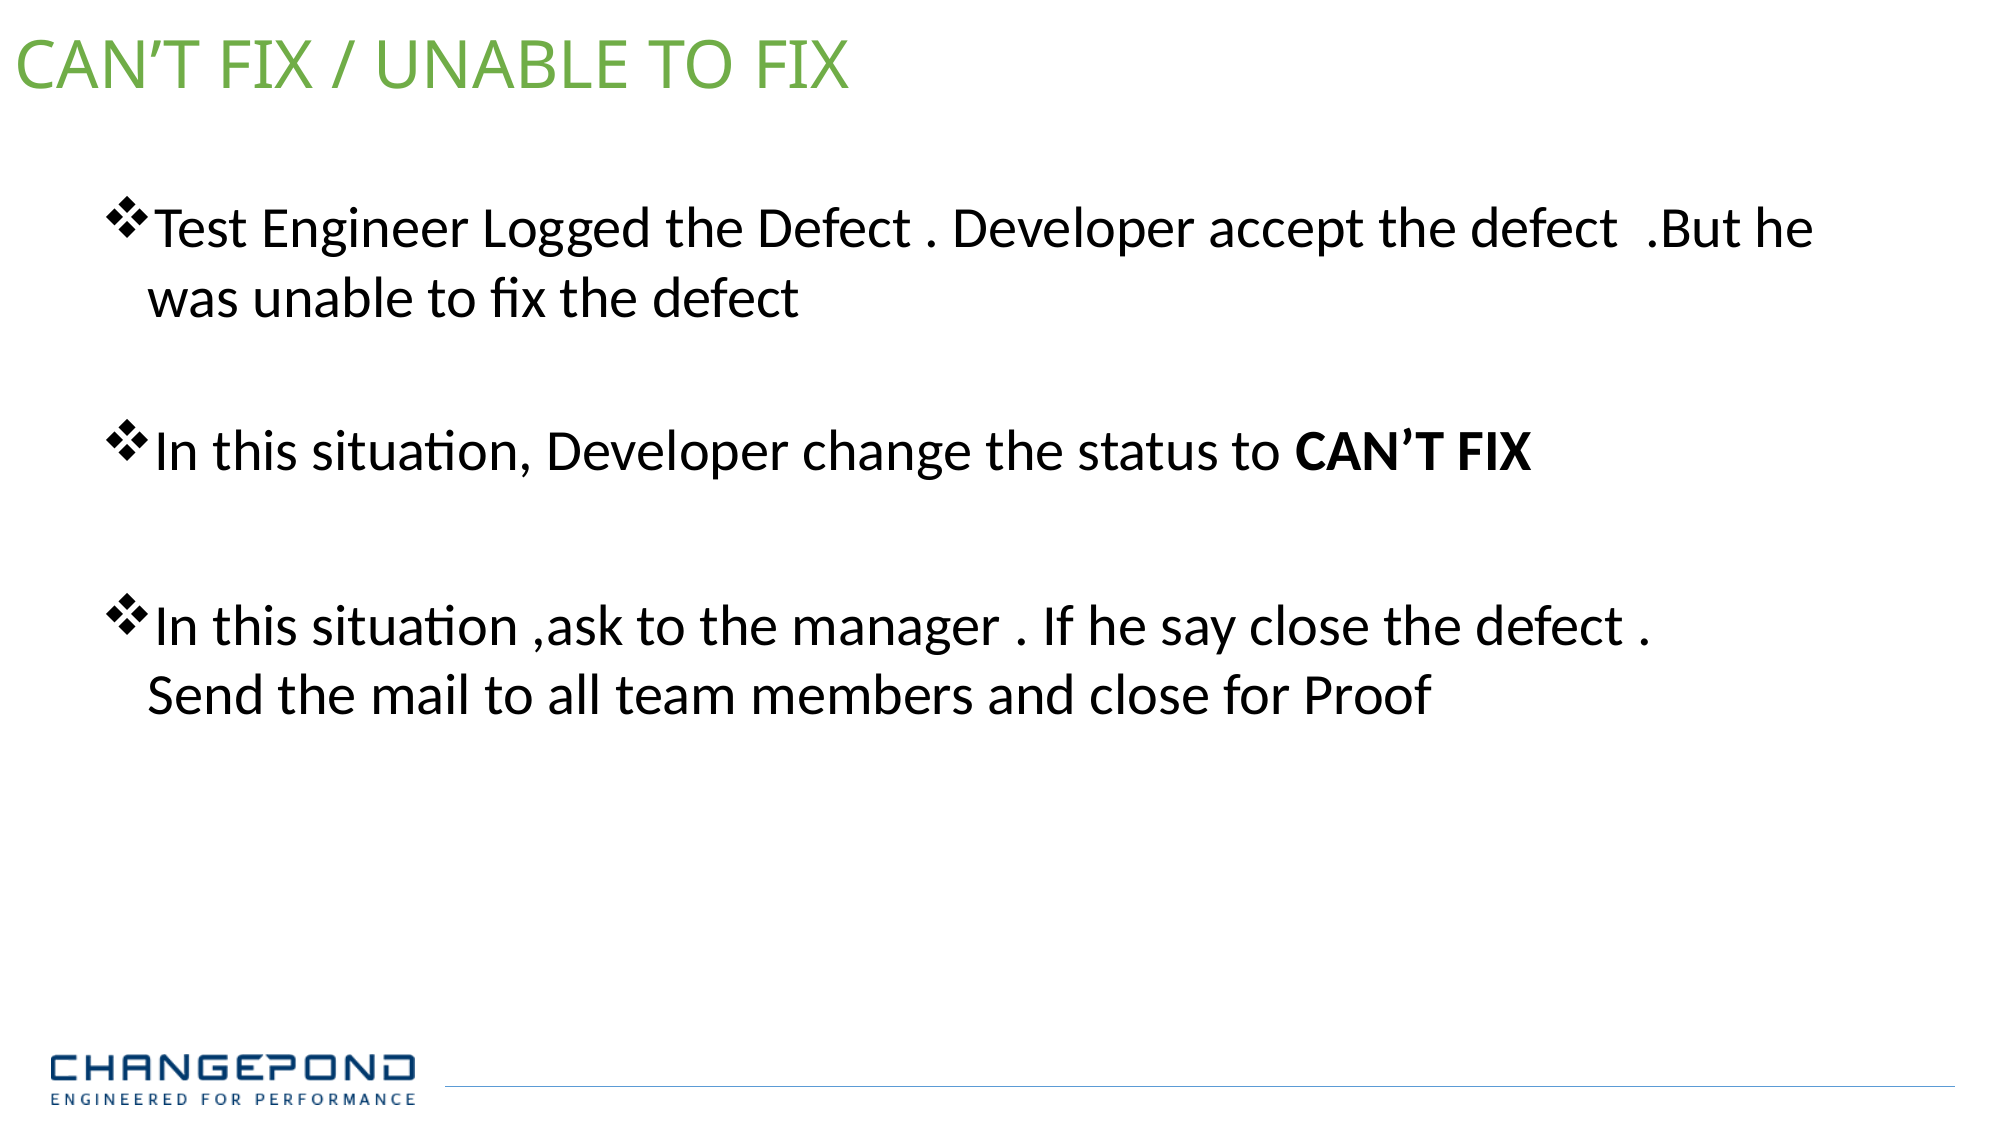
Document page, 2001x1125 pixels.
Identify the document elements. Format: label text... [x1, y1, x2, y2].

picture [51, 1054, 415, 1105]
text_box Test Engineer Logged the Defect . Developer accept the defect .But he was unable to fix the defect [86, 182, 1914, 337]
text_box In this situation, Developer change the status to CAN’T FIX [86, 404, 1708, 490]
text_box In this situation ,ask to the manager . If he say close the defect . Send the mail to all team members and close for Proof [86, 579, 1708, 735]
text_box CAN’T FIX / UNABLE TO FIX [0, 14, 1096, 110]
